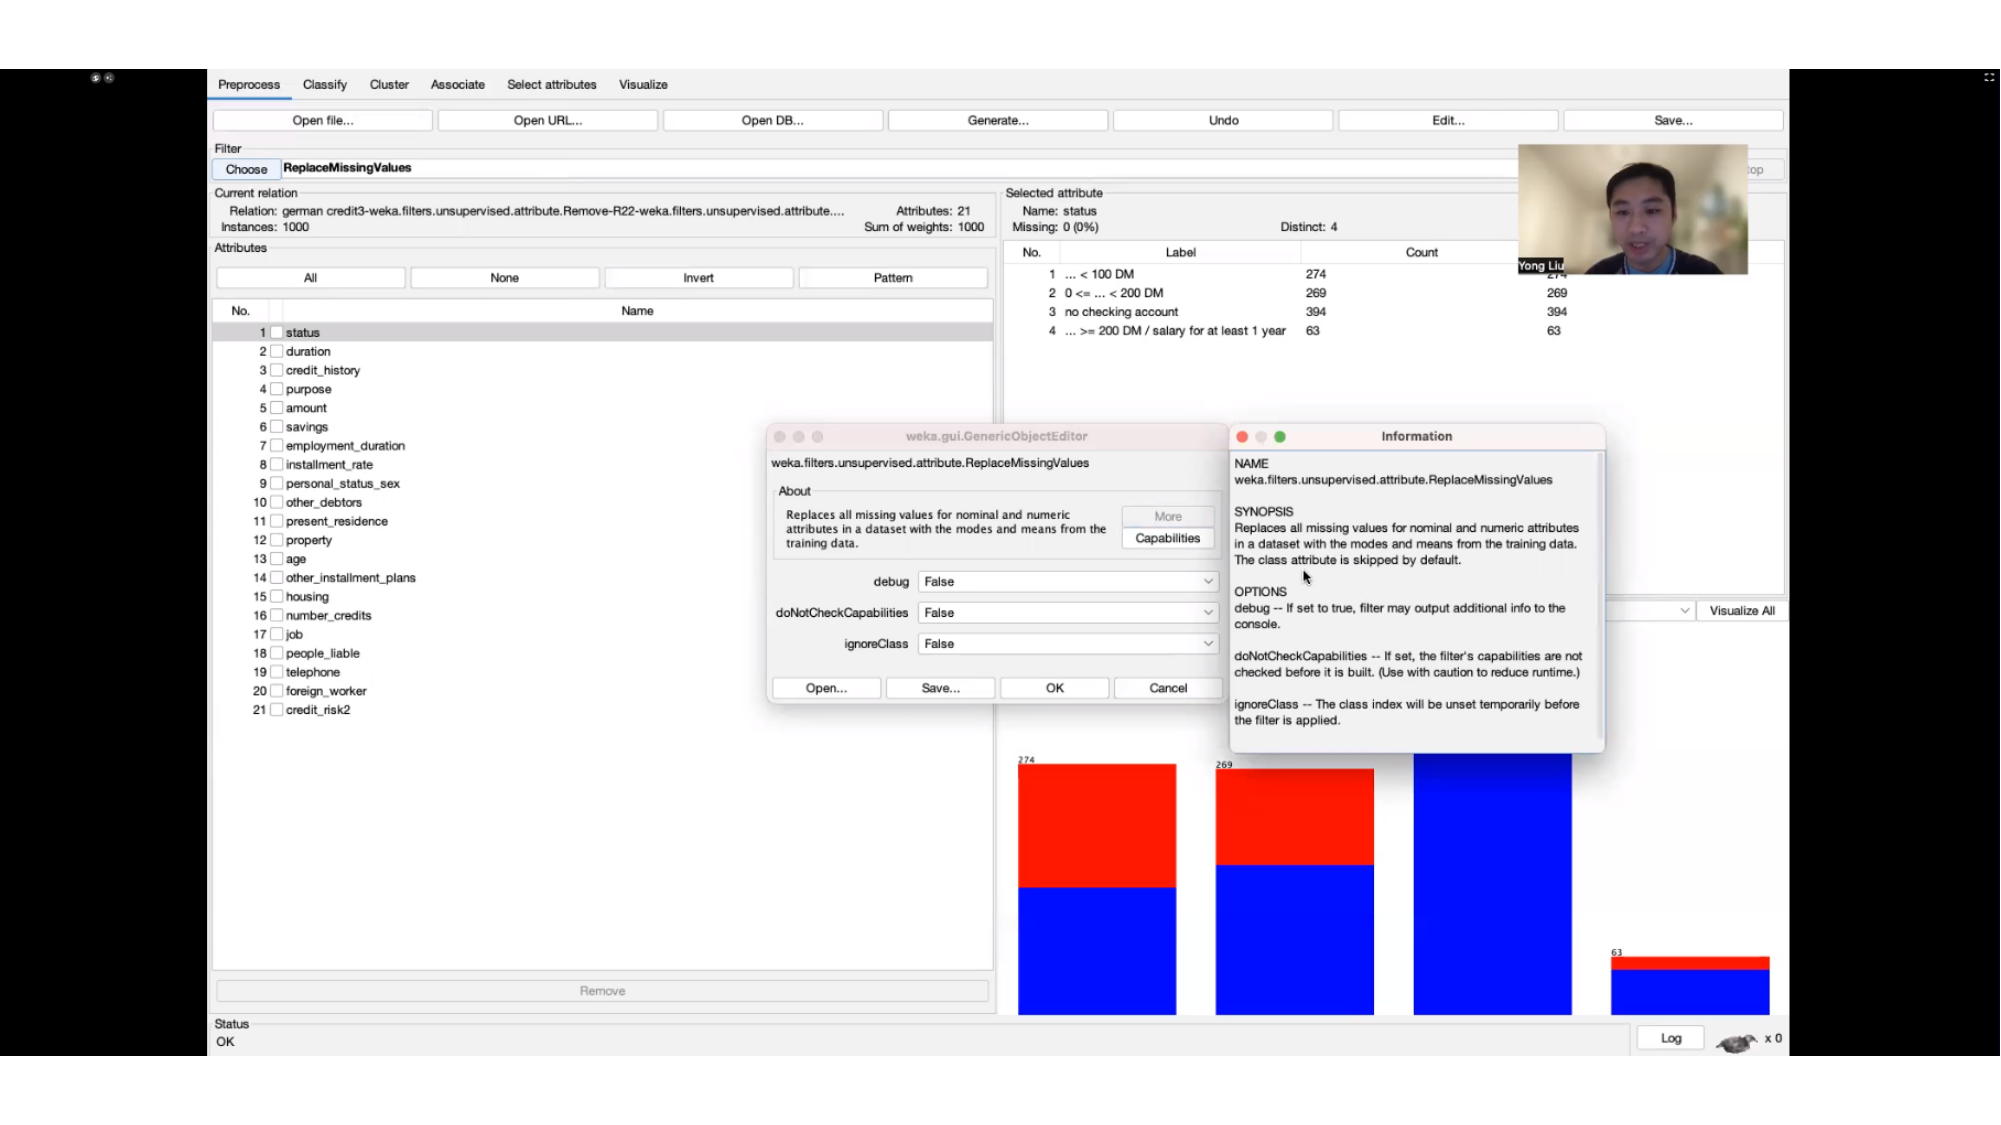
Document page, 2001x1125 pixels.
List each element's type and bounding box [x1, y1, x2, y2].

picture [0, 68, 2000, 1057]
